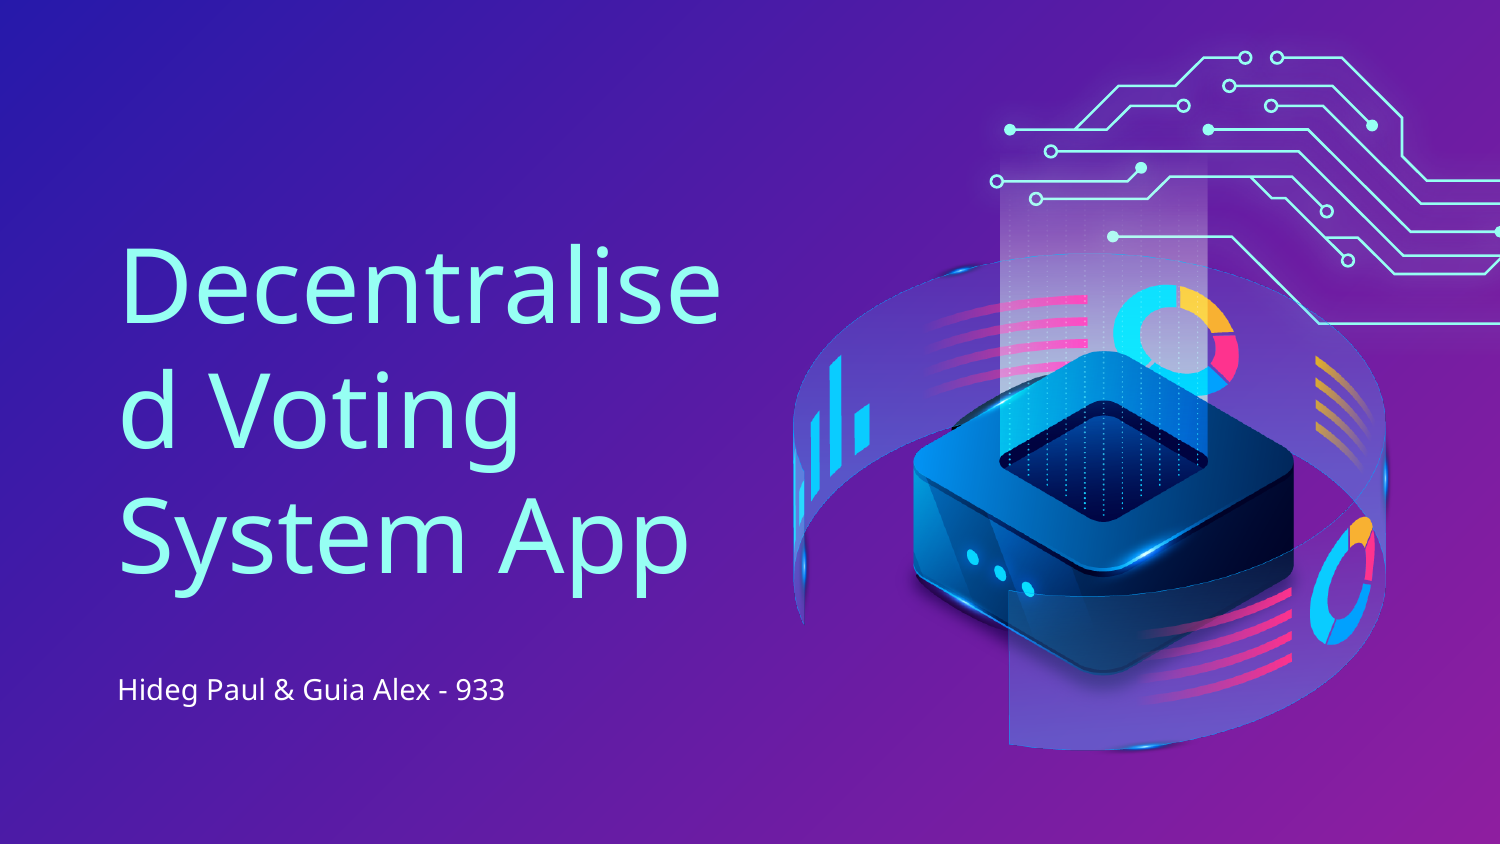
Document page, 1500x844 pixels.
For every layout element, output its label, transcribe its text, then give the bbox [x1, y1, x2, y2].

picture [731, 0, 1453, 844]
subtitle Hideg Paul & Guia Alex - 933 [116, 655, 726, 723]
title Decentralised Voting System App [116, 158, 726, 655]
